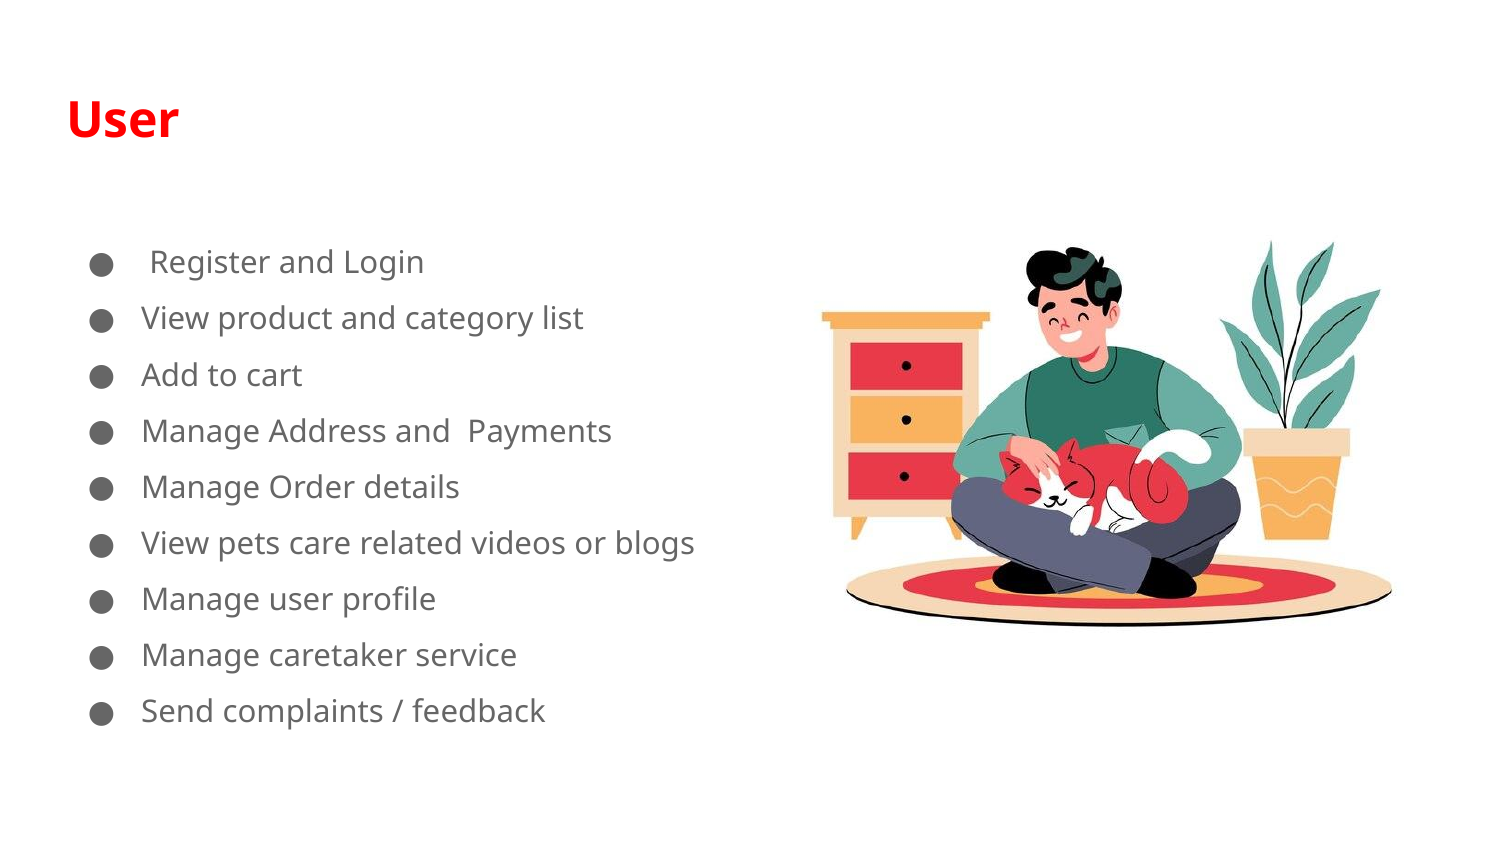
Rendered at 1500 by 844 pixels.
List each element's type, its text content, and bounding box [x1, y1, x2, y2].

title User [51, 72, 750, 167]
list Register and Login View product and category list Add to cart Manage Address and Payments Manage Order details View pets care related videos or blogs Manage user profile Manage caretaker service Send complaints / feedback [51, 208, 766, 766]
picture [725, 167, 1487, 676]
